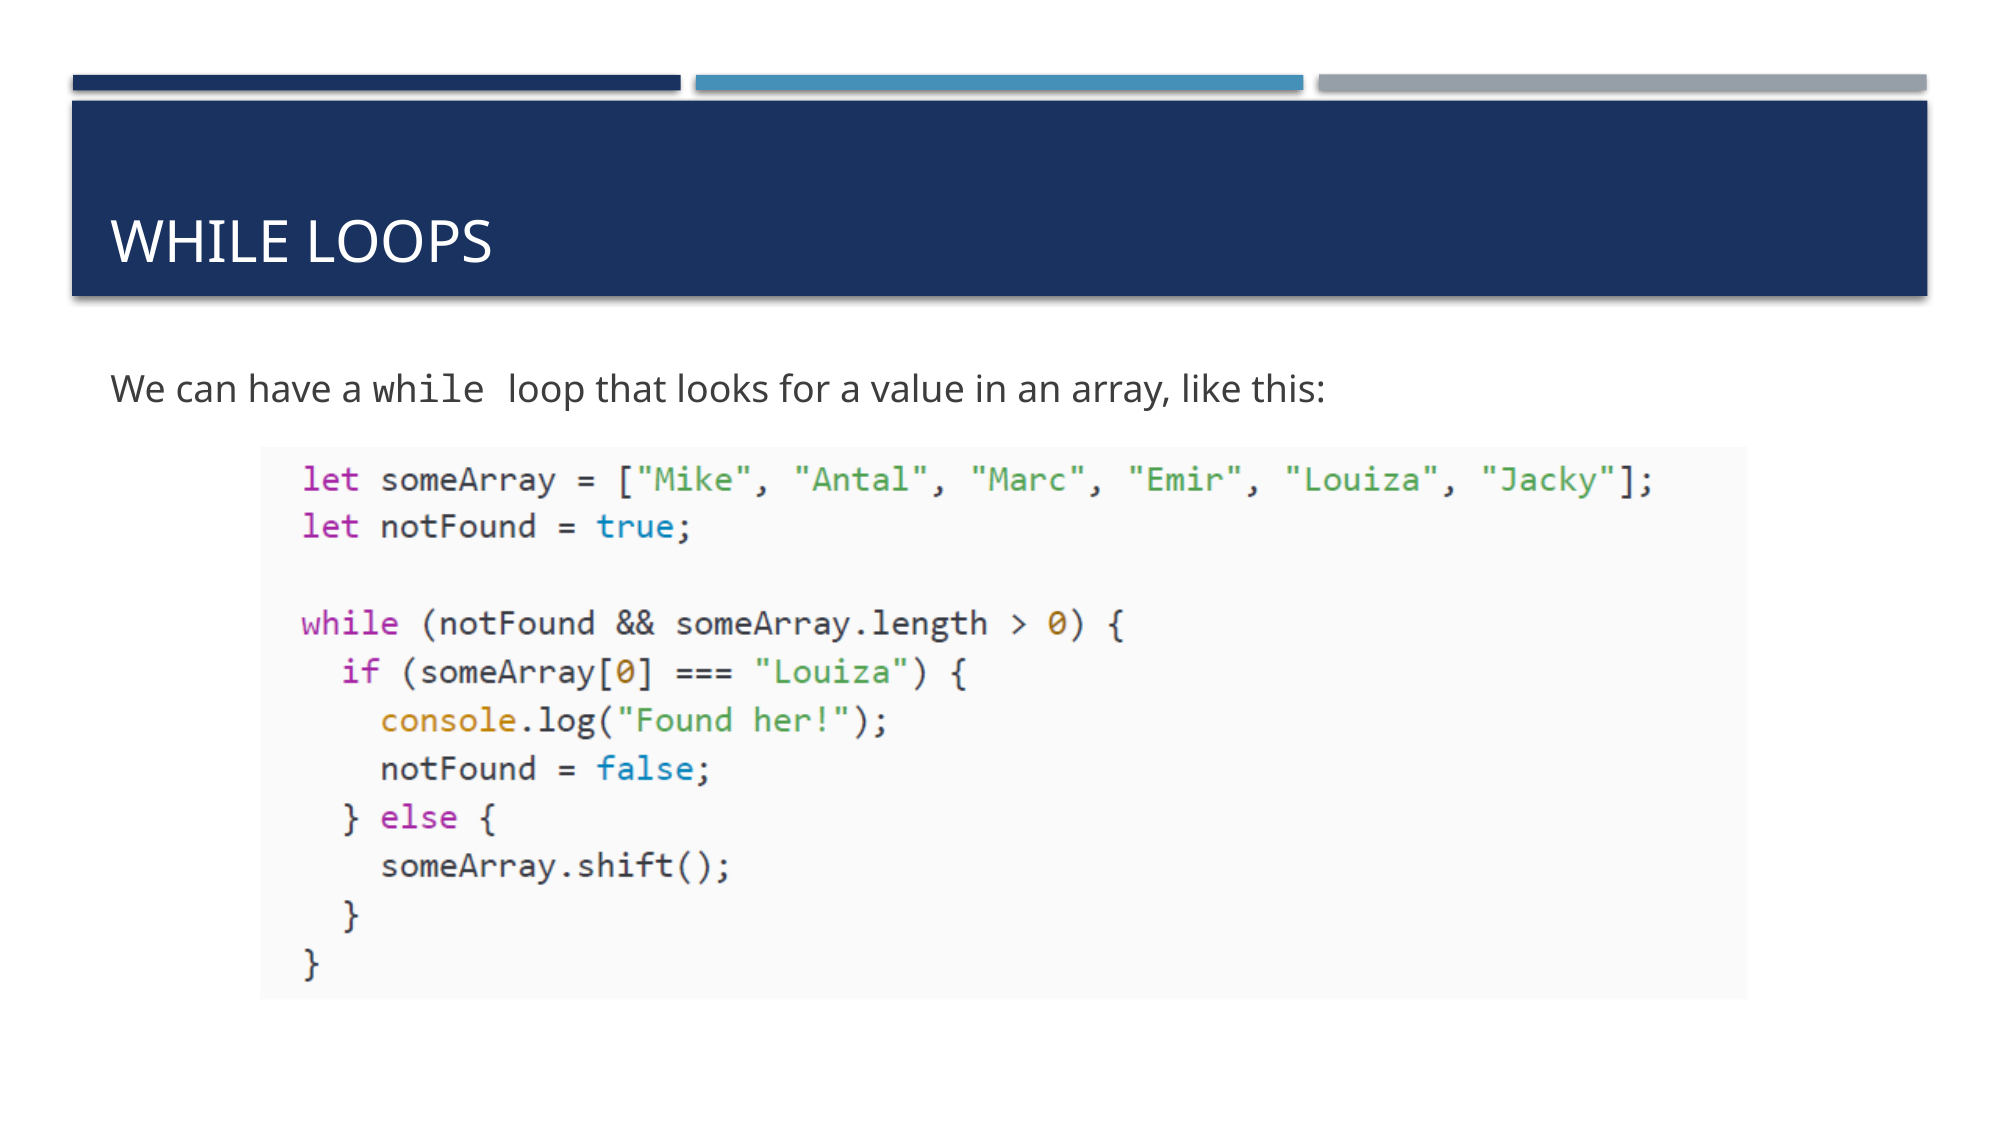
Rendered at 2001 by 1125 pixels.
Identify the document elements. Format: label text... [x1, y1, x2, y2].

list We can have a while loop that looks for a value in an array, like this: [95, 357, 1905, 962]
title while loops [95, 115, 1905, 282]
picture [252, 440, 1748, 1011]
